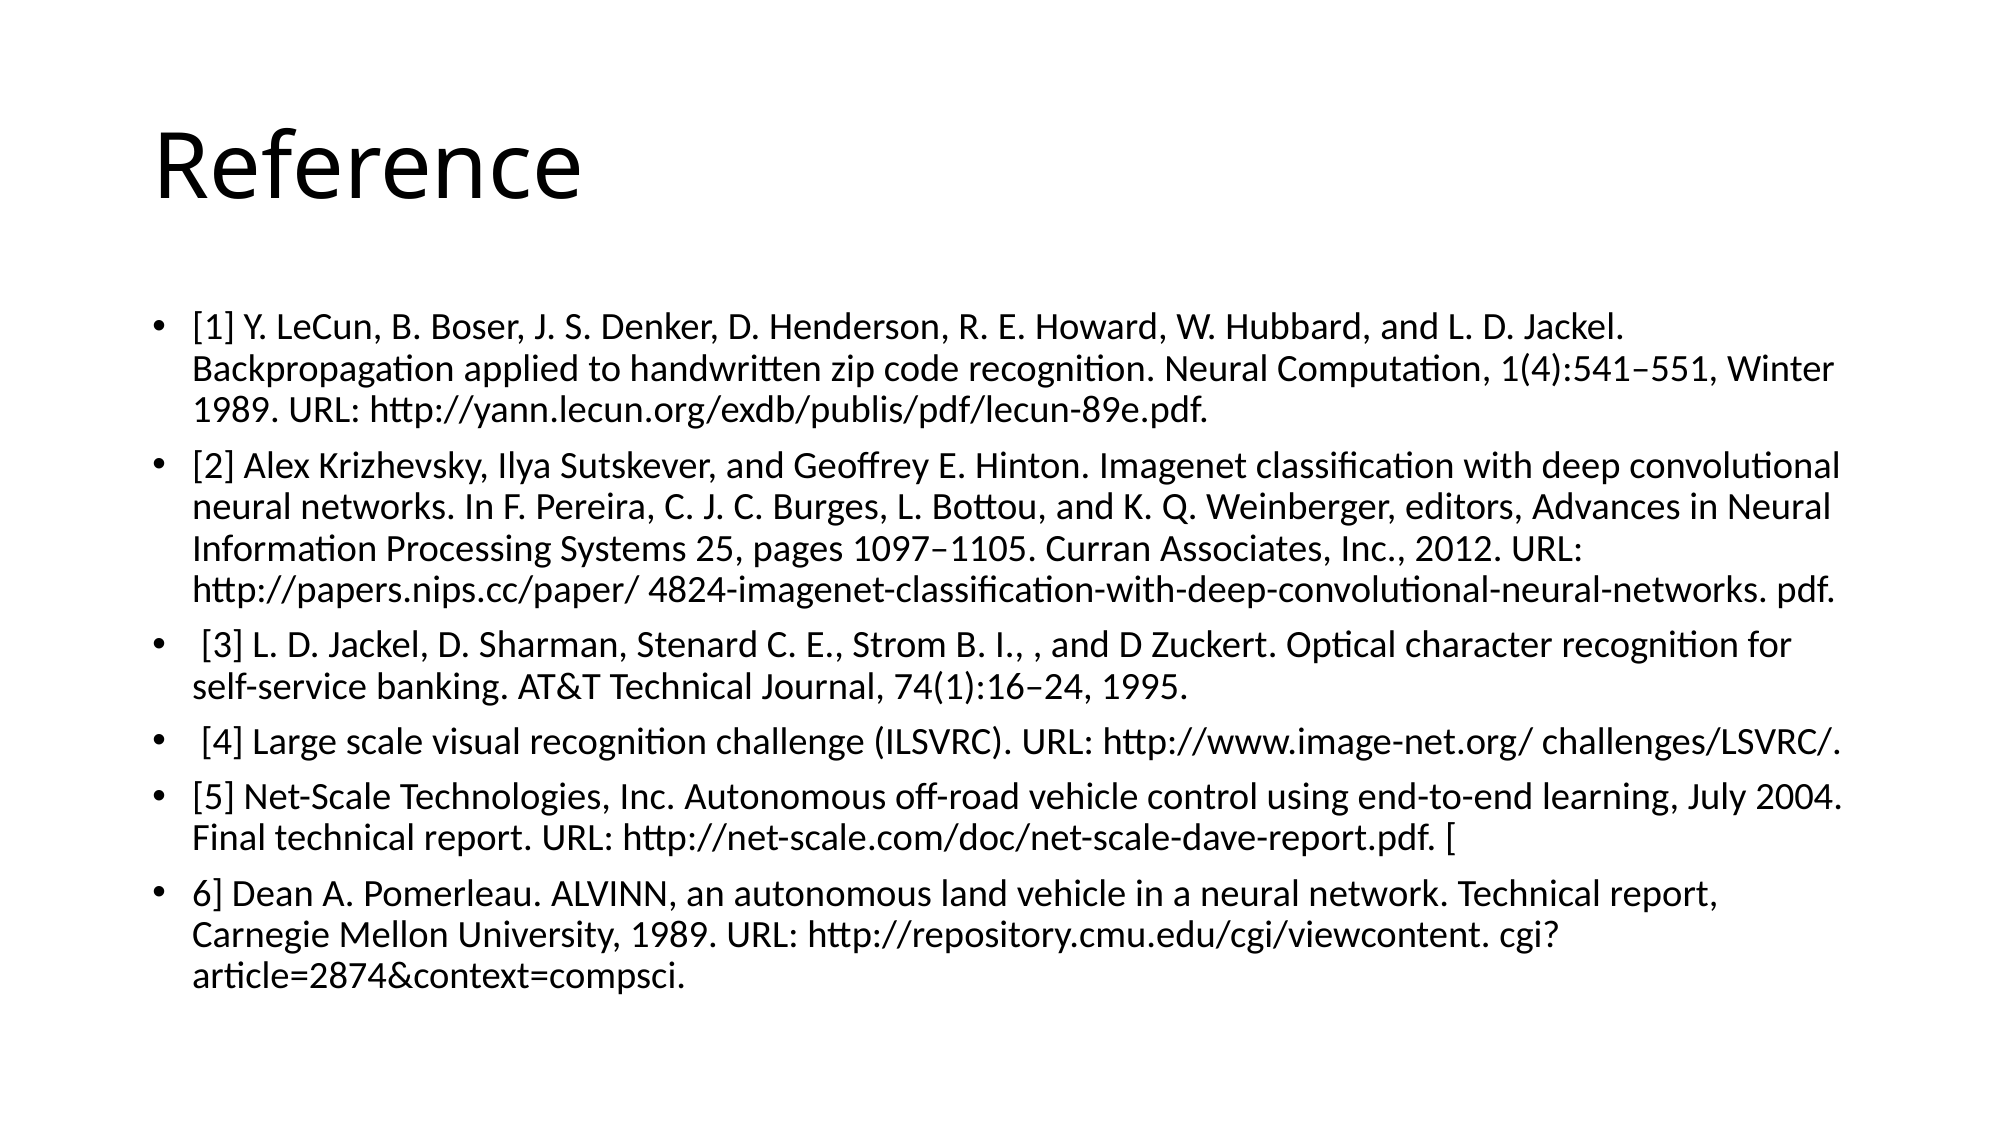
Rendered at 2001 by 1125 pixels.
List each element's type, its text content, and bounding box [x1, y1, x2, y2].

list [1] Y. LeCun, B. Boser, J. S. Denker, D. Henderson, R. E. Howard, W. Hubbard, and L. D. Jackel. Backpropagation applied to handwritten zip code recognition. Neural Computation, 1(4):541–551, Winter 1989. URL: http://yann.lecun.org/exdb/publis/pdf/lecun-89e.pdf. [2] Alex Krizhevsky, Ilya Sutskever, and Geoffrey E. Hinton. Imagenet classification with deep convolutional neural networks. In F. Pereira, C. J. C. Burges, L. Bottou, and K. Q. Weinberger, editors, Advances in Neural Information Processing Systems 25, pages 1097–1105. Curran Associates, Inc., 2012. URL: http://papers.nips.cc/paper/ 4824-imagenet-classification-with-deep-convolutional-neural-networks. pdf. [3] L. D. Jackel, D. Sharman, Stenard C. E., Strom B. I., , and D Zuckert. Optical character recognition for self-service banking. AT&T Technical Journal, 74(1):16–24, 1995. [4] Large scale visual recognition challenge (ILSVRC). URL: http://www.image-net.org/ challenges/LSVRC/. [5] Net-Scale Technologies, Inc. Autonomous off-road vehicle control using end-to-end learning, July 2004. Final technical report. URL: http://net-scale.com/doc/net-scale-dave-report.pdf. [ 6] Dean A. Pomerleau. ALVINN, an autonomous land vehicle in a neural network. Technical report, Carnegie Mellon University, 1989. URL: http://repository.cmu.edu/cgi/viewcontent. cgi?article=2874&context=compsci. [137, 299, 1863, 1014]
title Reference [137, 59, 1863, 278]
